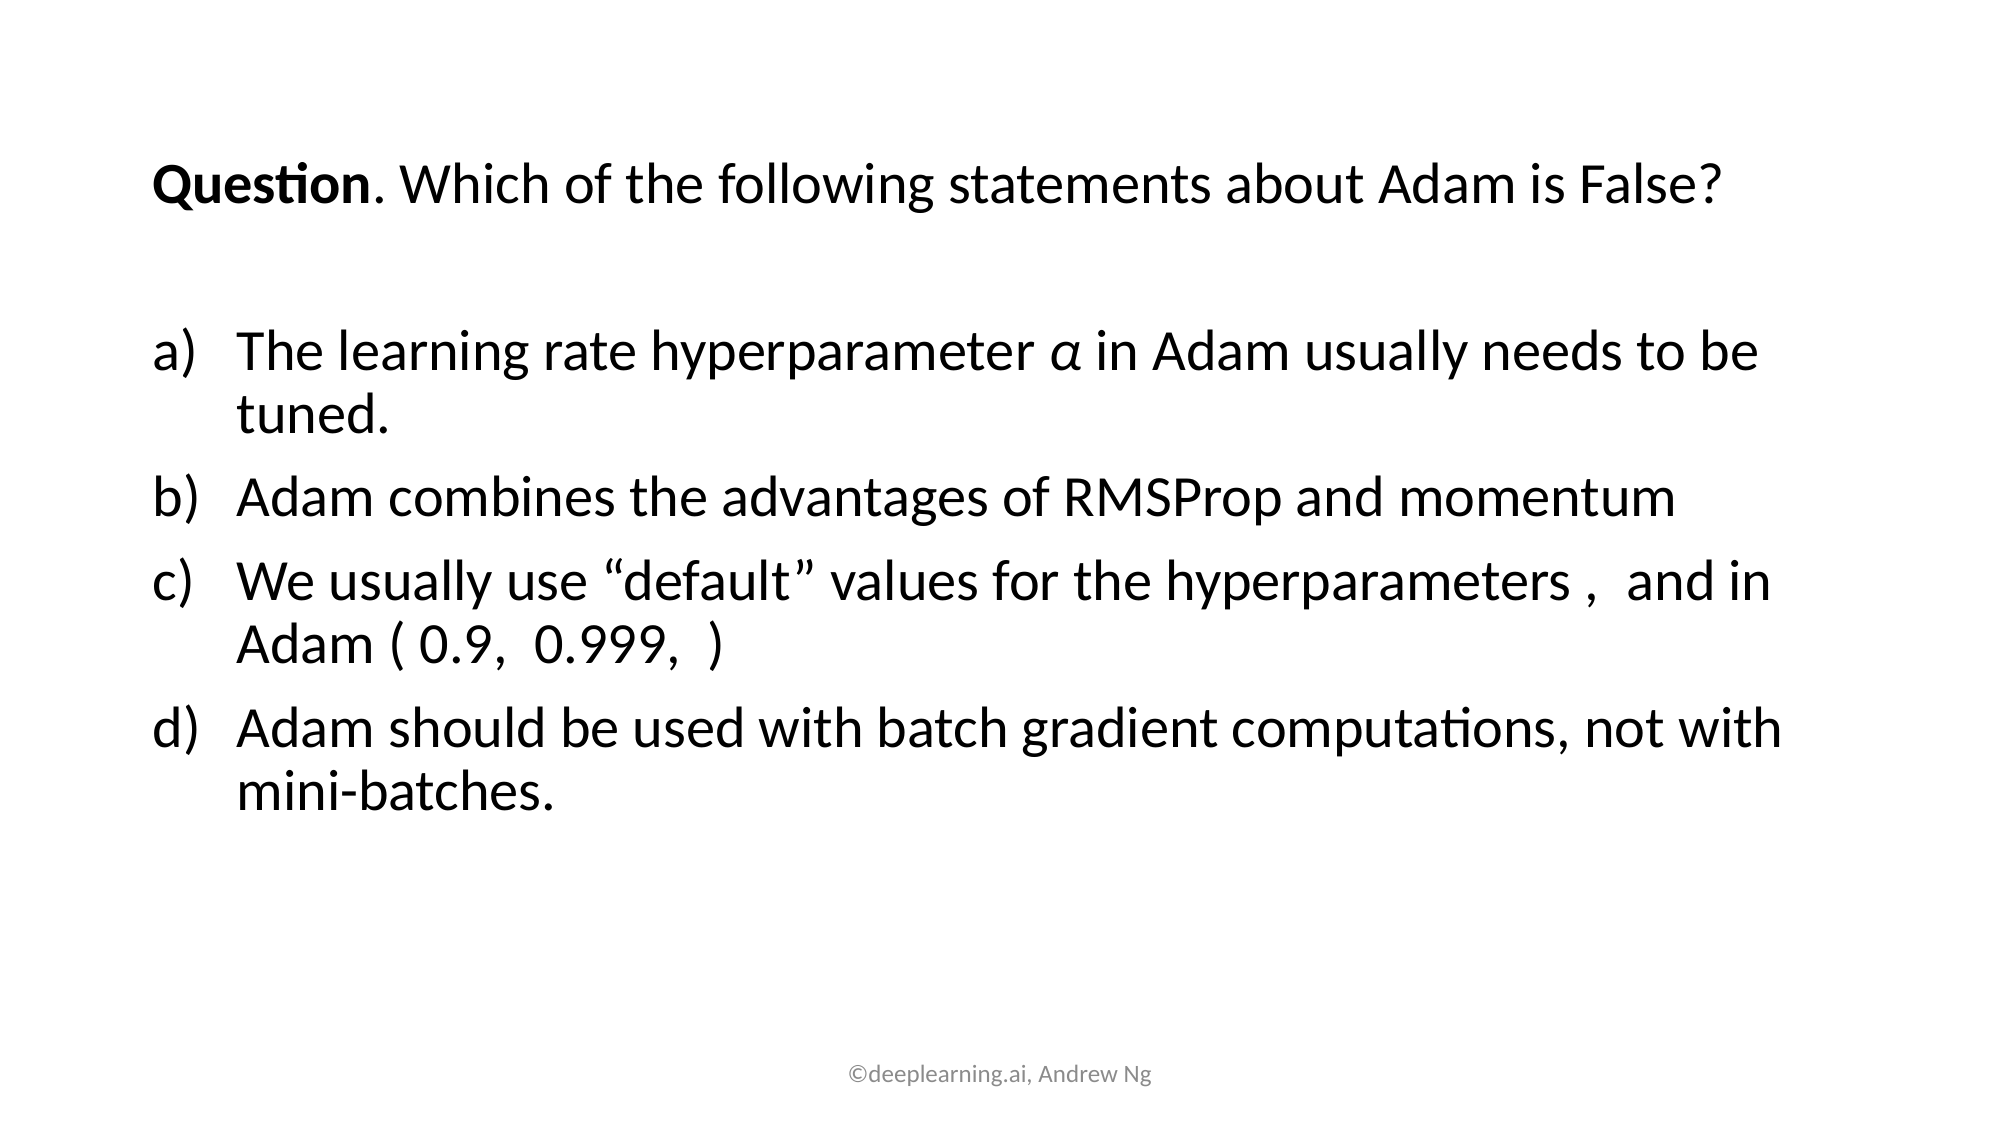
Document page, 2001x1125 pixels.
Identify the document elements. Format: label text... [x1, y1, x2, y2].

footer ©deeplearning.ai, Andrew Ng [662, 1042, 1338, 1103]
